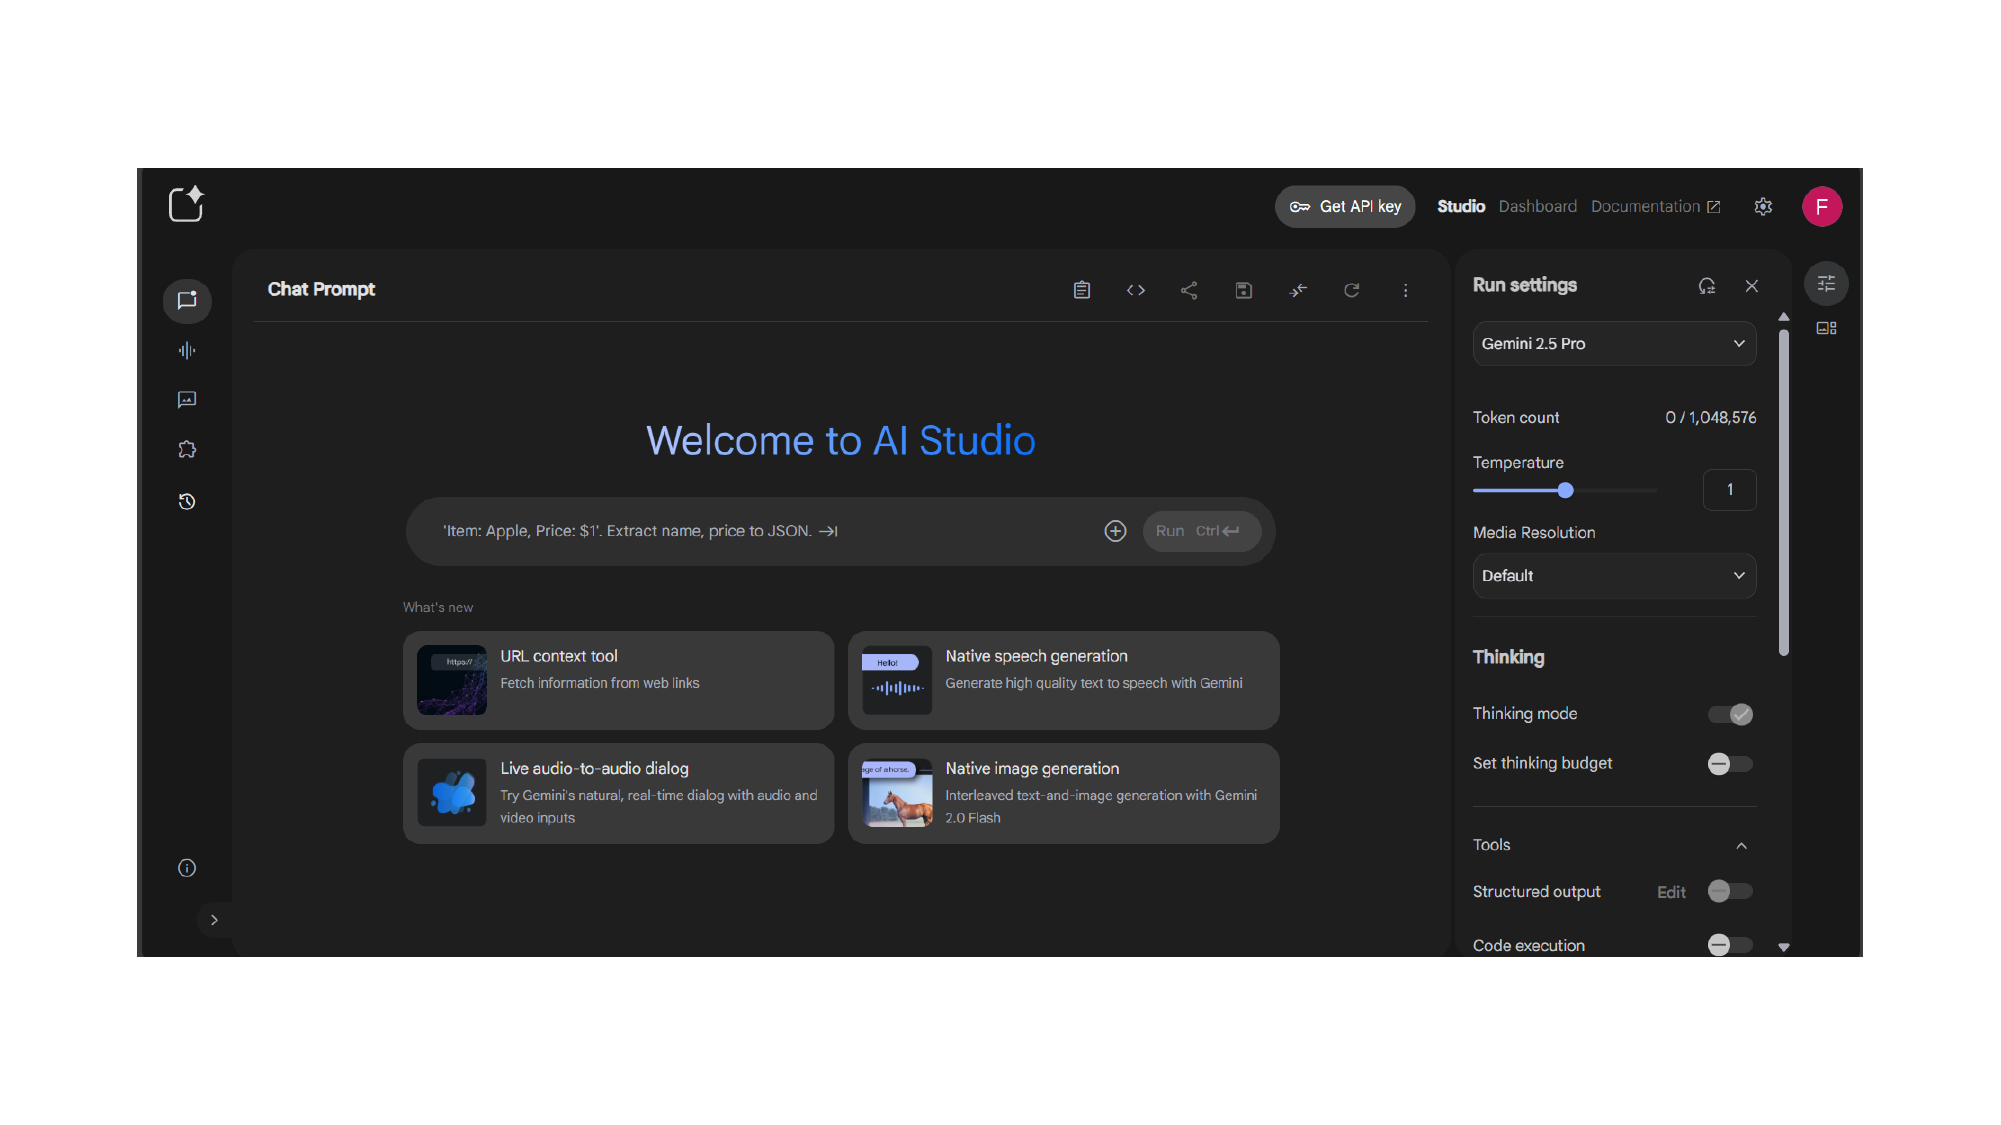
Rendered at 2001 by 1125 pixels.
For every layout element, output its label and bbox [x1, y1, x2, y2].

list [136, 168, 1863, 958]
